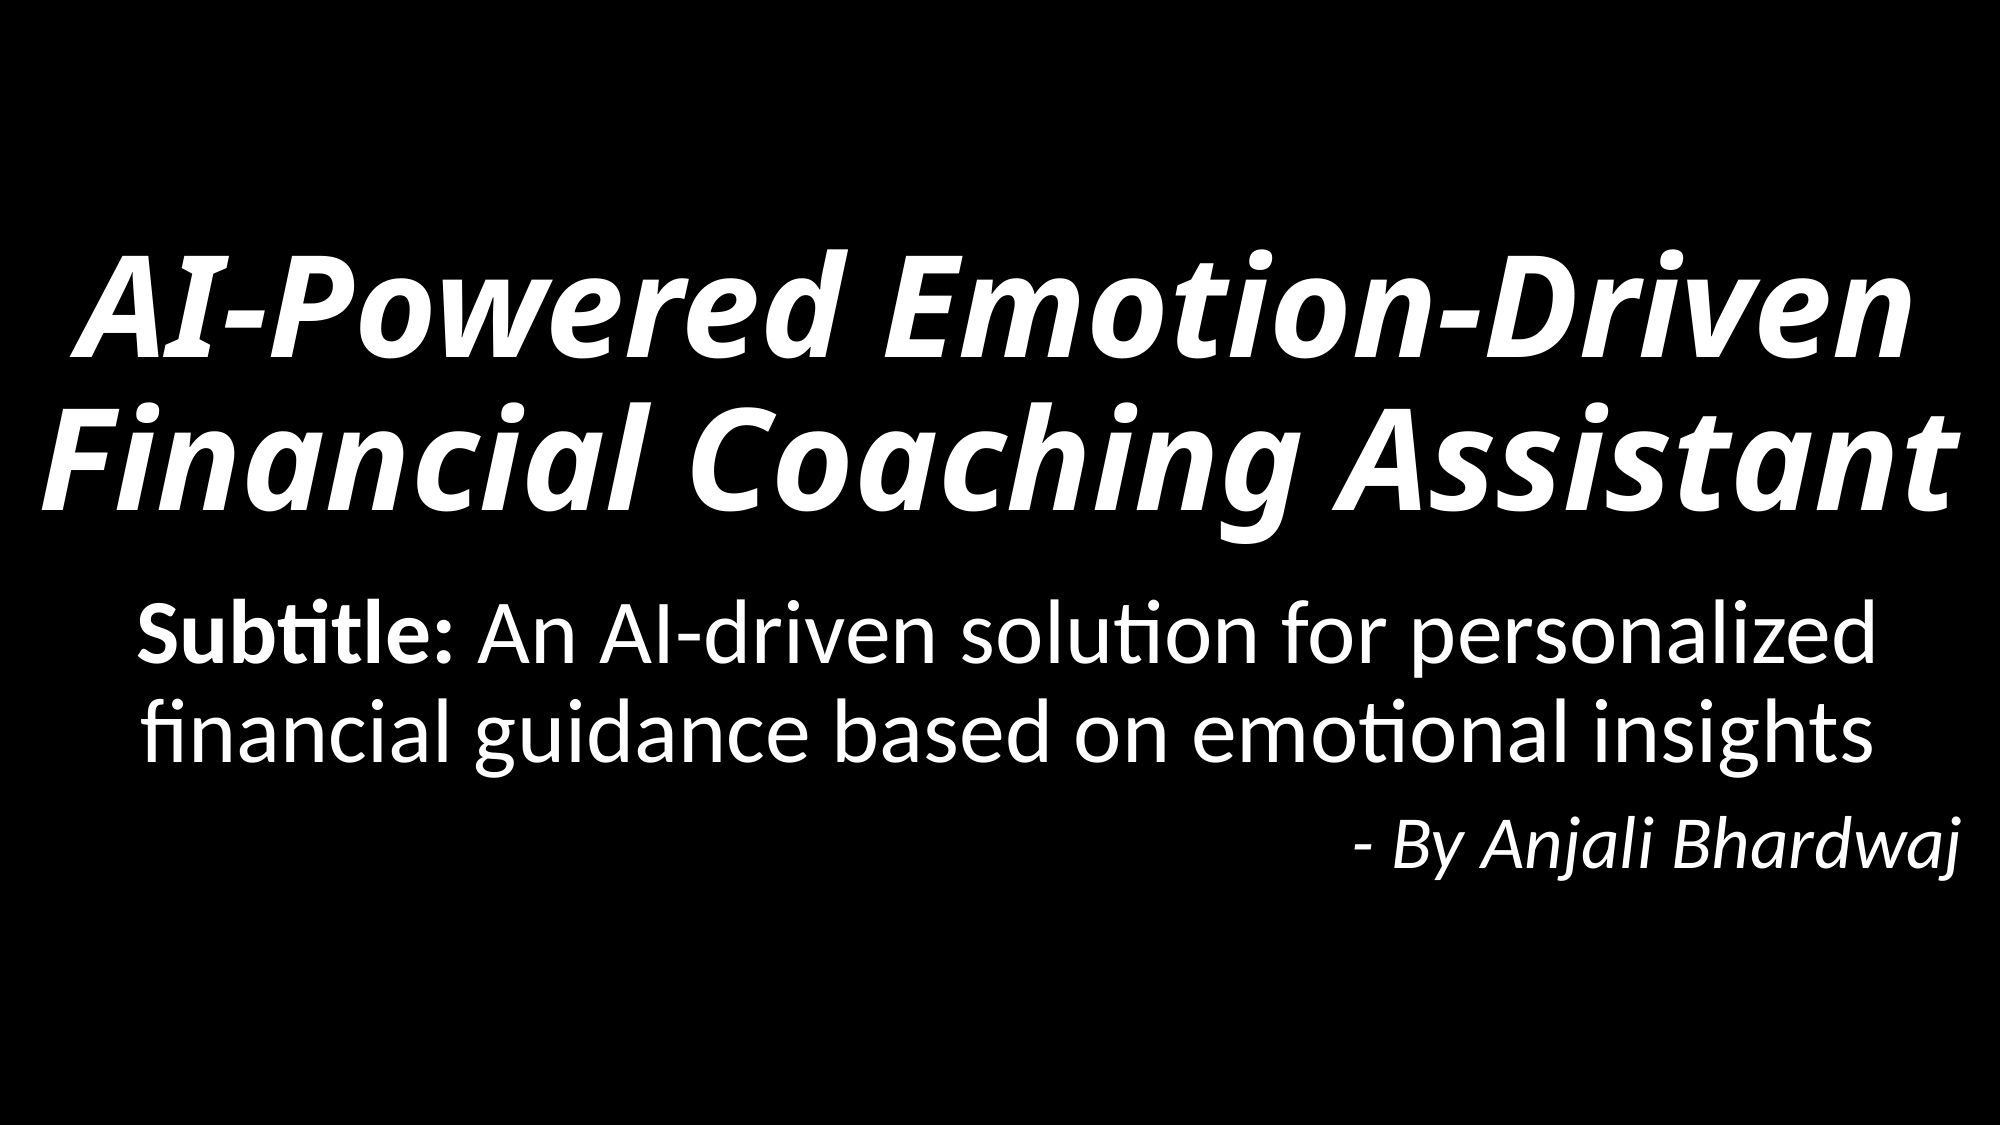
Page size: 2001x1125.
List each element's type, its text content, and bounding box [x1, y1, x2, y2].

subtitle Subtitle: An AI-driven solution for personalized financial guidance based on emotional insights - By Anjali Bhardwaj [39, 577, 1979, 1045]
title AI-Powered Emotion-Driven Financial Coaching Assistant [19, 70, 1979, 549]
